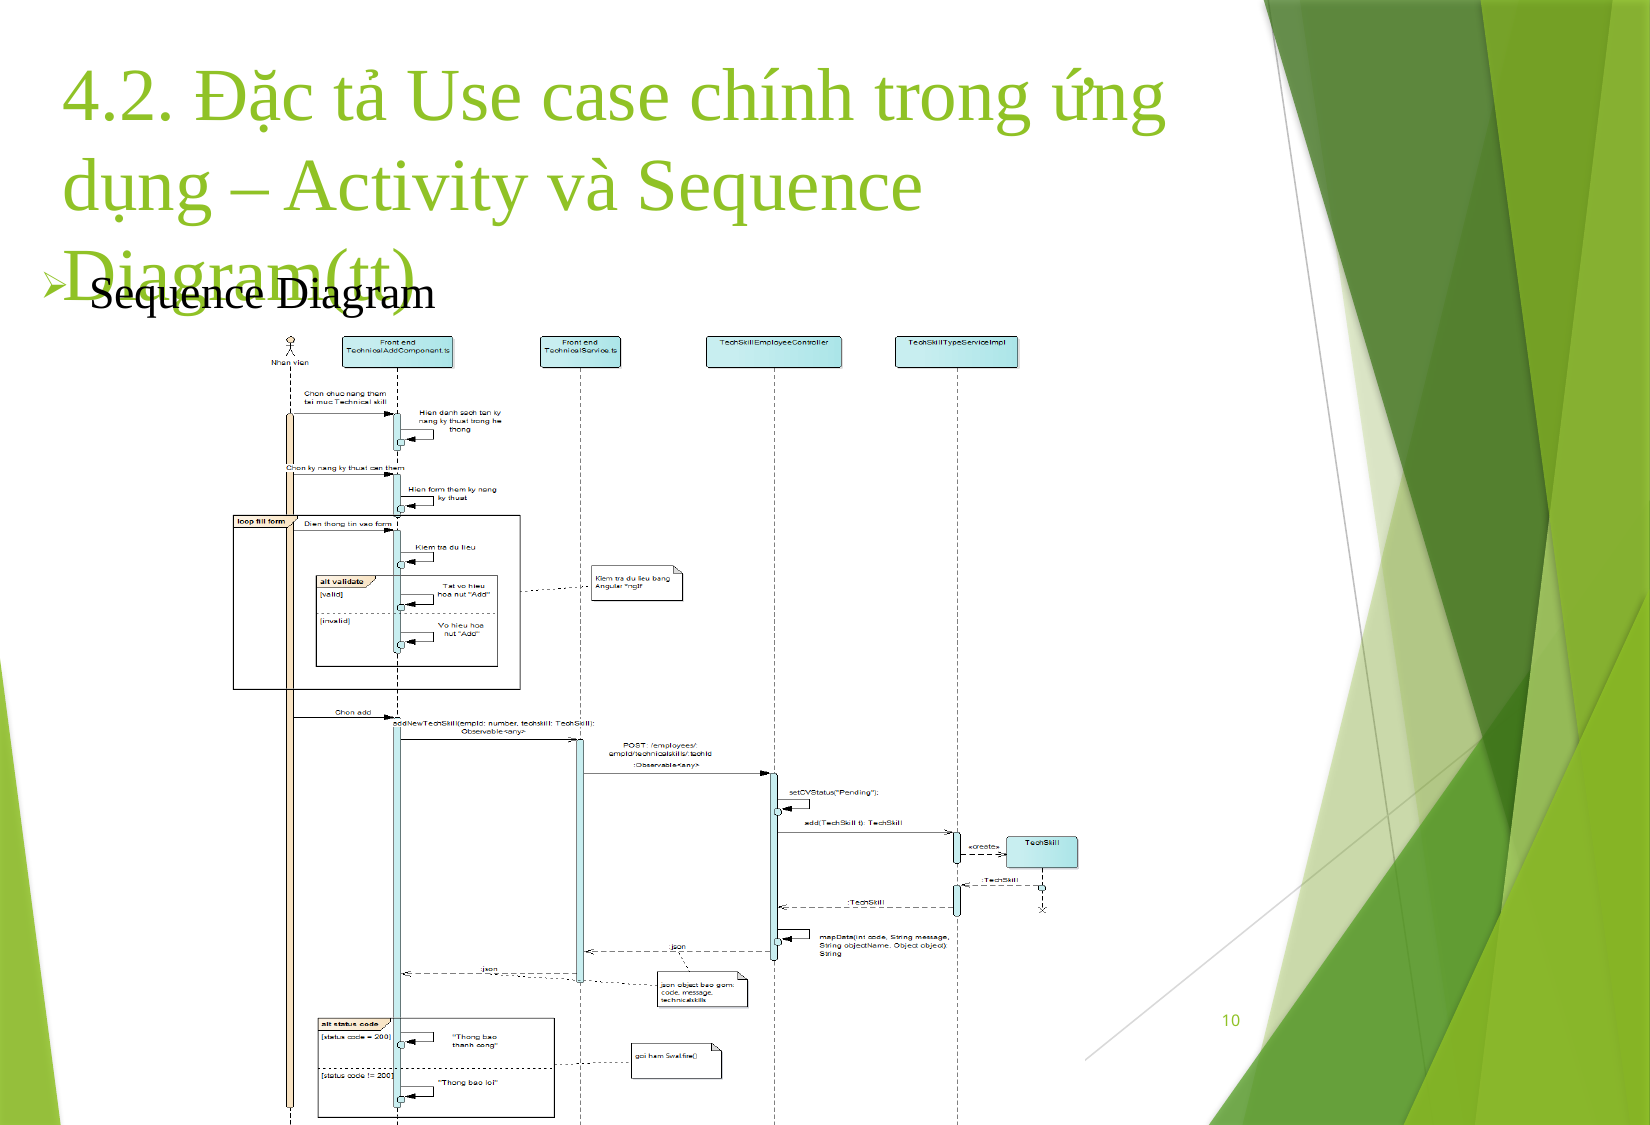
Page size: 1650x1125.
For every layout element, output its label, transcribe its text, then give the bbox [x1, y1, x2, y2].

picture [220, 332, 1085, 1125]
title 4.2. Đặc tả Use case chính trong ứng dụng – Activity và Sequence Diagram(tt) [47, 37, 1260, 208]
slide_number 10 [1162, 991, 1256, 1051]
list Sequence Diagram [25, 254, 1610, 1125]
